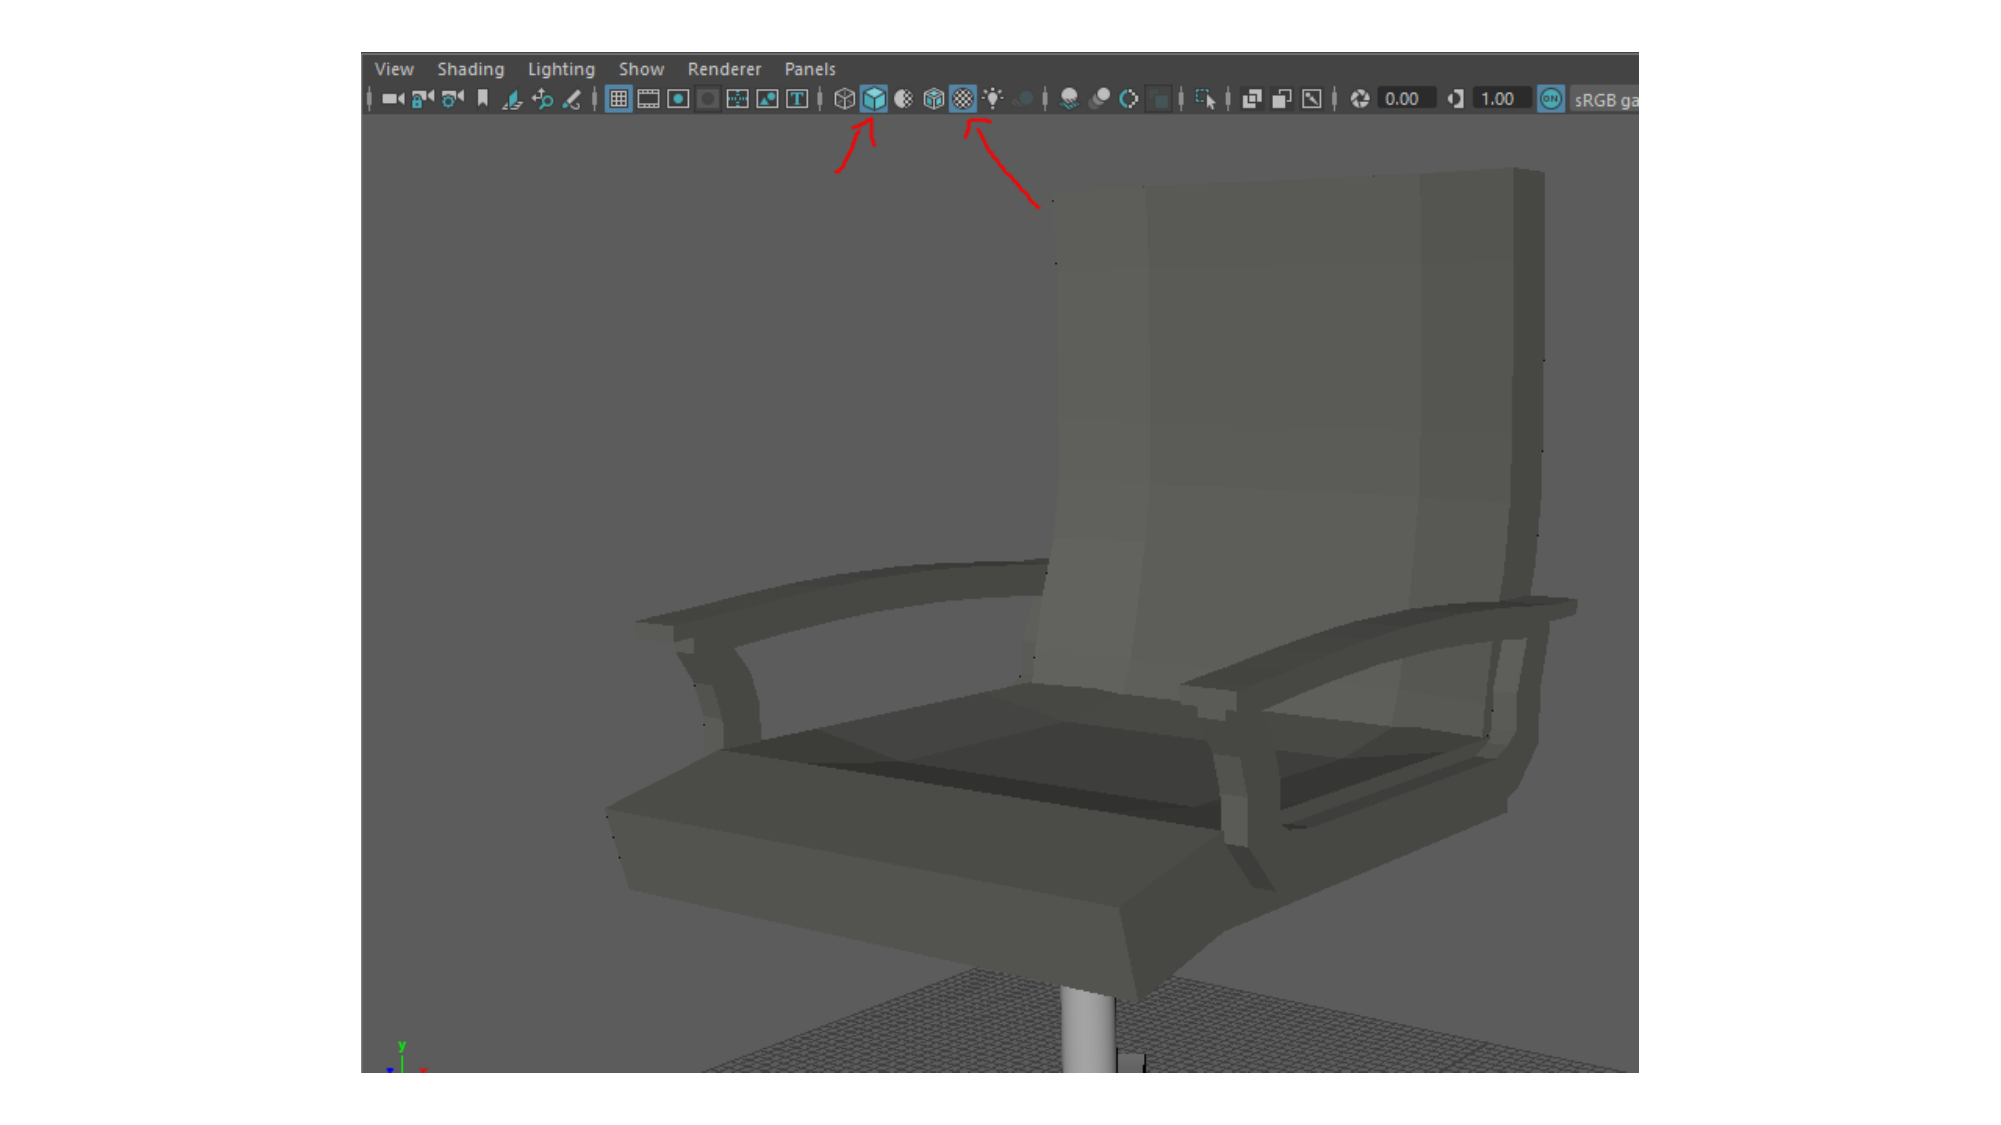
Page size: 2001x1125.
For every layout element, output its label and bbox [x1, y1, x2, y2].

picture [361, 52, 1639, 1073]
